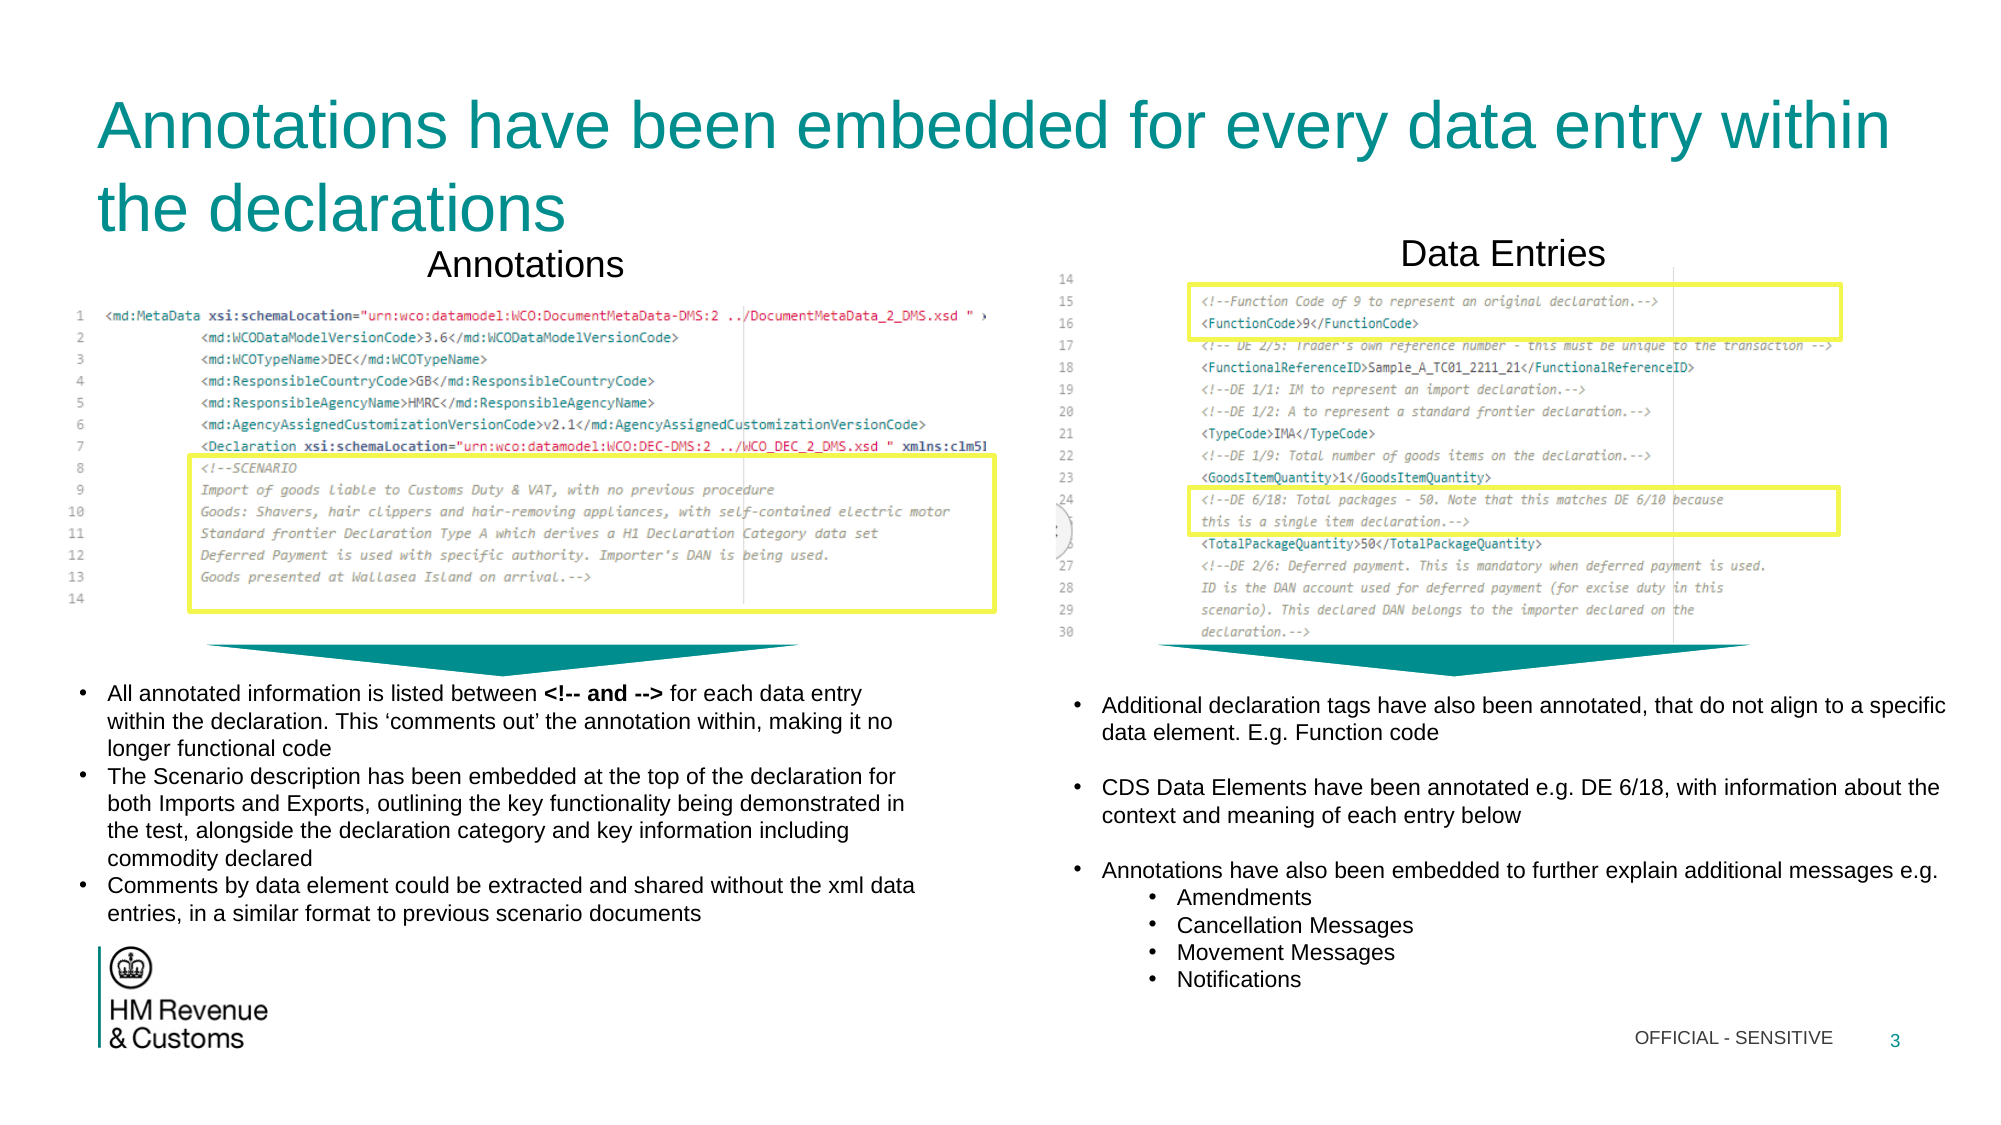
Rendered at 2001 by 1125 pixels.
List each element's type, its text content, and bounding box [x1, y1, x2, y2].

text_box Additional declaration tags have also been annotated, that do not align to a specific data element. E.g. Function code CDS Data Elements have been annotated e.g. DE 6/18, with information about the context and meaning of each entry below Annotations have also been embedded to further explain additional messages e.g. Amendments Cancellation Messages Movement Messages Notifications [1058, 683, 1995, 1028]
slide_number 3 [1850, 1028, 1901, 1052]
text_box [189, 643, 816, 678]
picture [98, 947, 268, 1050]
text_box All annotated information is listed between <!-- and --> for each data entry within the declaration. This ‘comments out’ the annotation within, making it no longer functional code The Scenario description has been embedded at the top of the declaration for both Imports and Exports, outlining the key functionality being demonstrated in the test, alongside the declaration category and key information including commodity declared Comments by data element could be extracted and shared without the xml data entries, in a similar format to previous scenario documents [64, 686, 941, 947]
text_box [1216, 652, 1692, 678]
picture [64, 306, 998, 605]
text_box Annotations [109, 226, 953, 299]
text_box Data Entries [1092, 214, 1936, 288]
picture [1055, 266, 1894, 644]
footer OFFICIAL - SENSITIVE [361, 1020, 1834, 1055]
title Annotations have been embedded for every data entry within the declarations [97, 78, 1898, 232]
